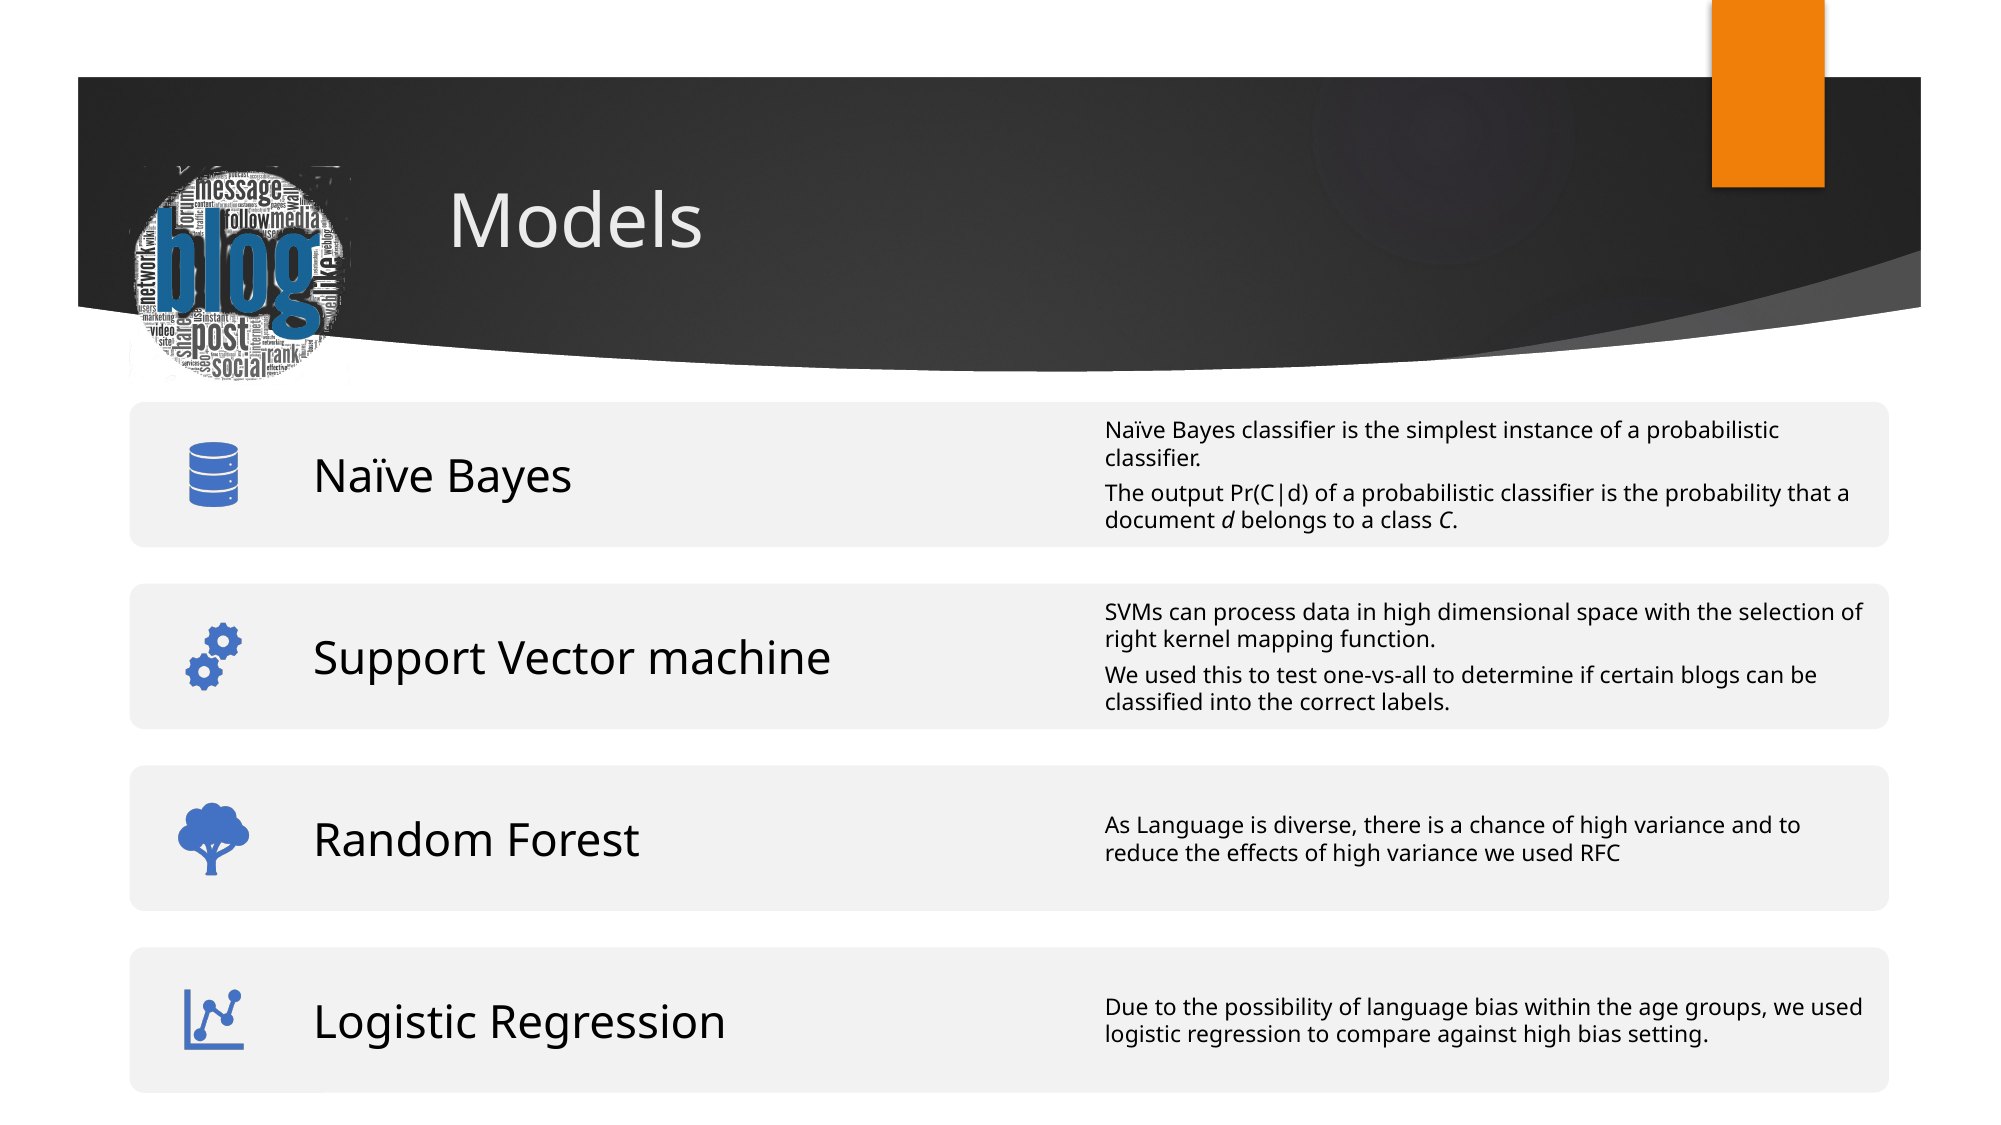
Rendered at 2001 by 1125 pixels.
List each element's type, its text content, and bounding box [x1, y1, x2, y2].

title Models [432, 159, 1627, 276]
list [129, 400, 1890, 1094]
picture [129, 166, 351, 386]
